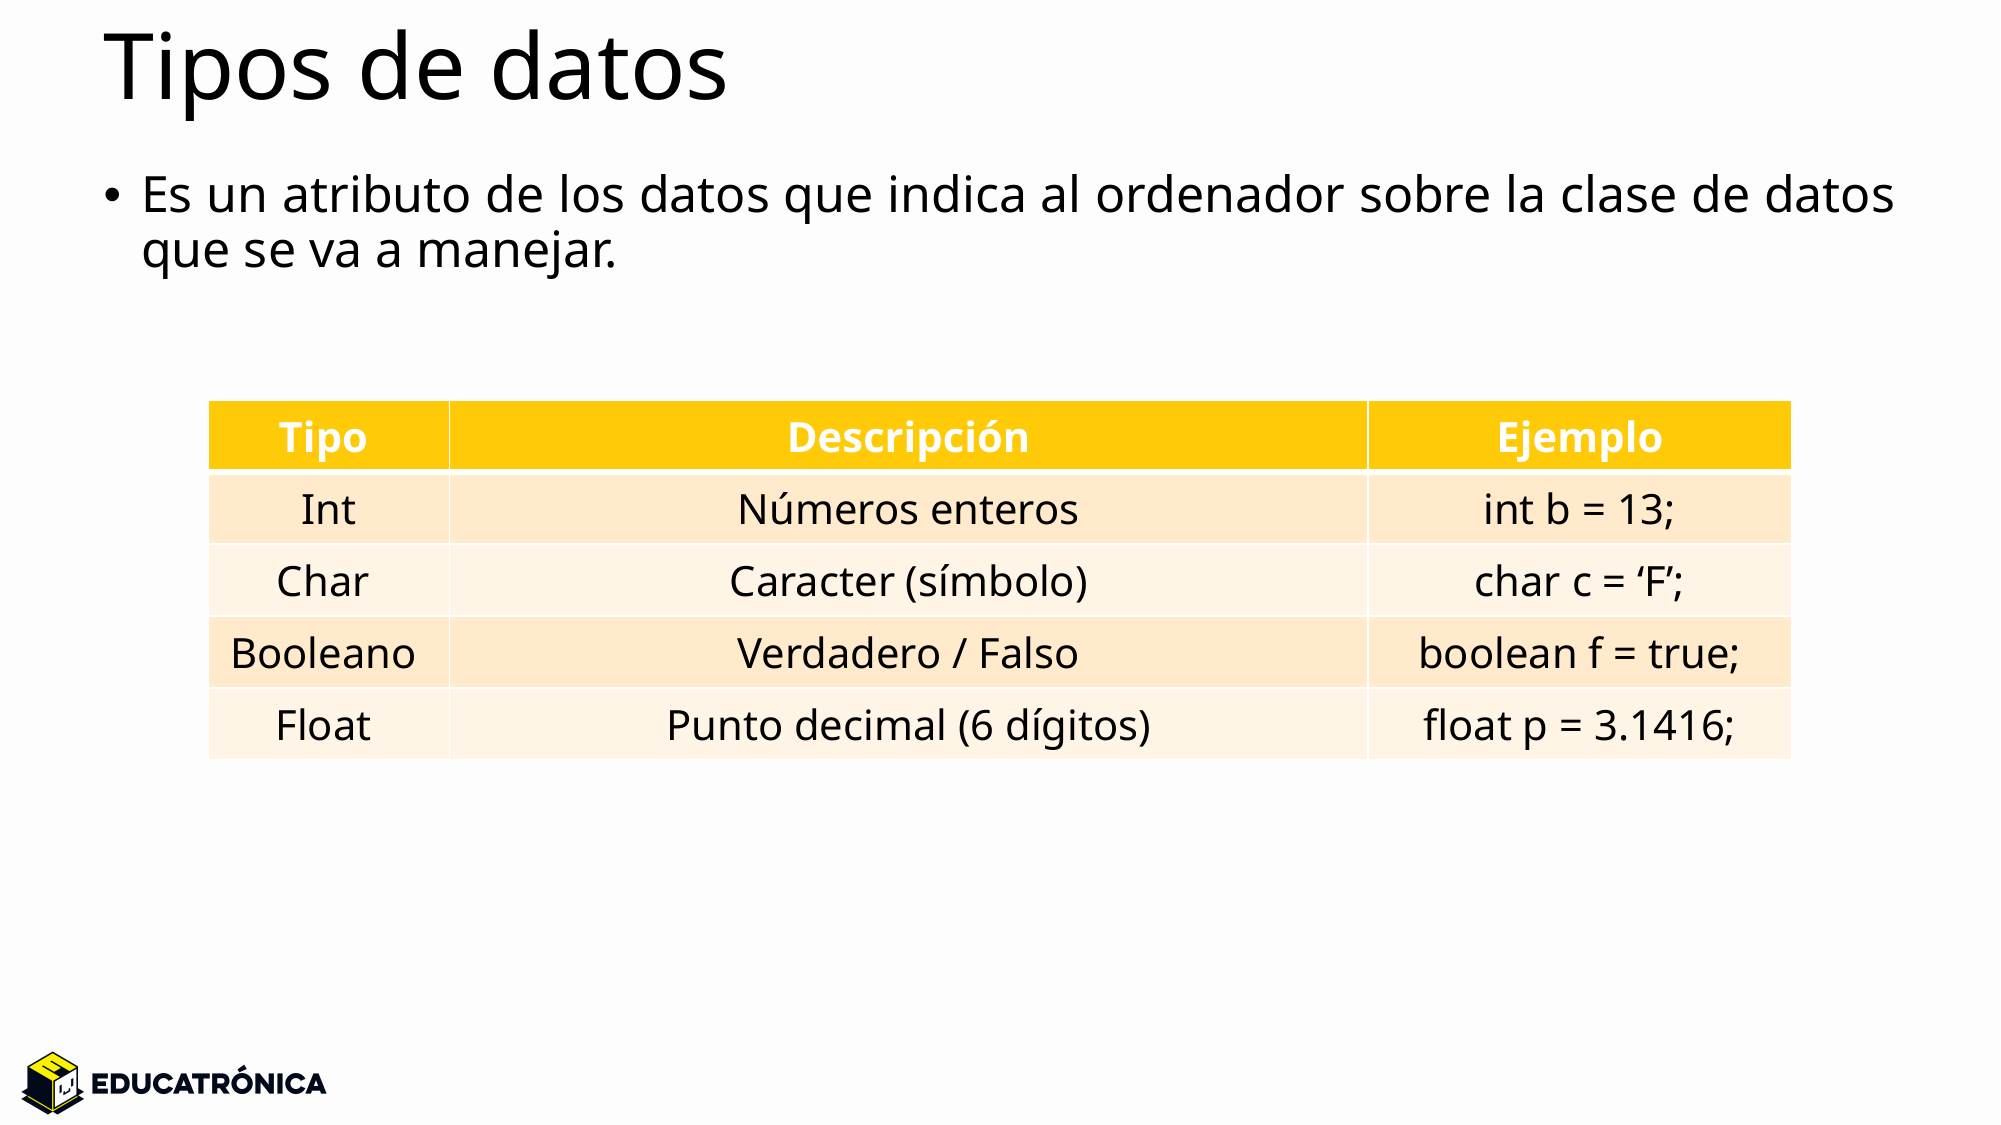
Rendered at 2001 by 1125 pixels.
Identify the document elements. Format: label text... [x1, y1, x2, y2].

table_cell Char [209, 545, 449, 615]
table_cell char c = ‘F’; [1369, 545, 1791, 615]
table_header Ejemplo [1369, 401, 1791, 469]
table_cell int b = 13; [1369, 475, 1791, 543]
list Es un atributo de los datos que indica al ordenador sobre la clase de datos que se va a manejar. [88, 162, 1912, 1037]
table_cell Int [209, 475, 449, 543]
table_cell Punto decimal (6 dígitos) [450, 689, 1367, 759]
table_cell Números enteros [450, 475, 1367, 543]
table_cell Float [209, 689, 449, 759]
table_cell boolean f = true; [1369, 617, 1791, 687]
table_cell Verdadero / Falso [450, 617, 1367, 687]
table_header Descripción [450, 401, 1367, 469]
table_cell Booleano [209, 617, 449, 687]
picture [19, 1048, 330, 1118]
title Tipos de datos [88, 7, 1912, 133]
table_cell float p = 3.1416; [1369, 689, 1791, 759]
table_header Tipo [209, 401, 449, 469]
table_cell Caracter (símbolo) [450, 545, 1367, 615]
